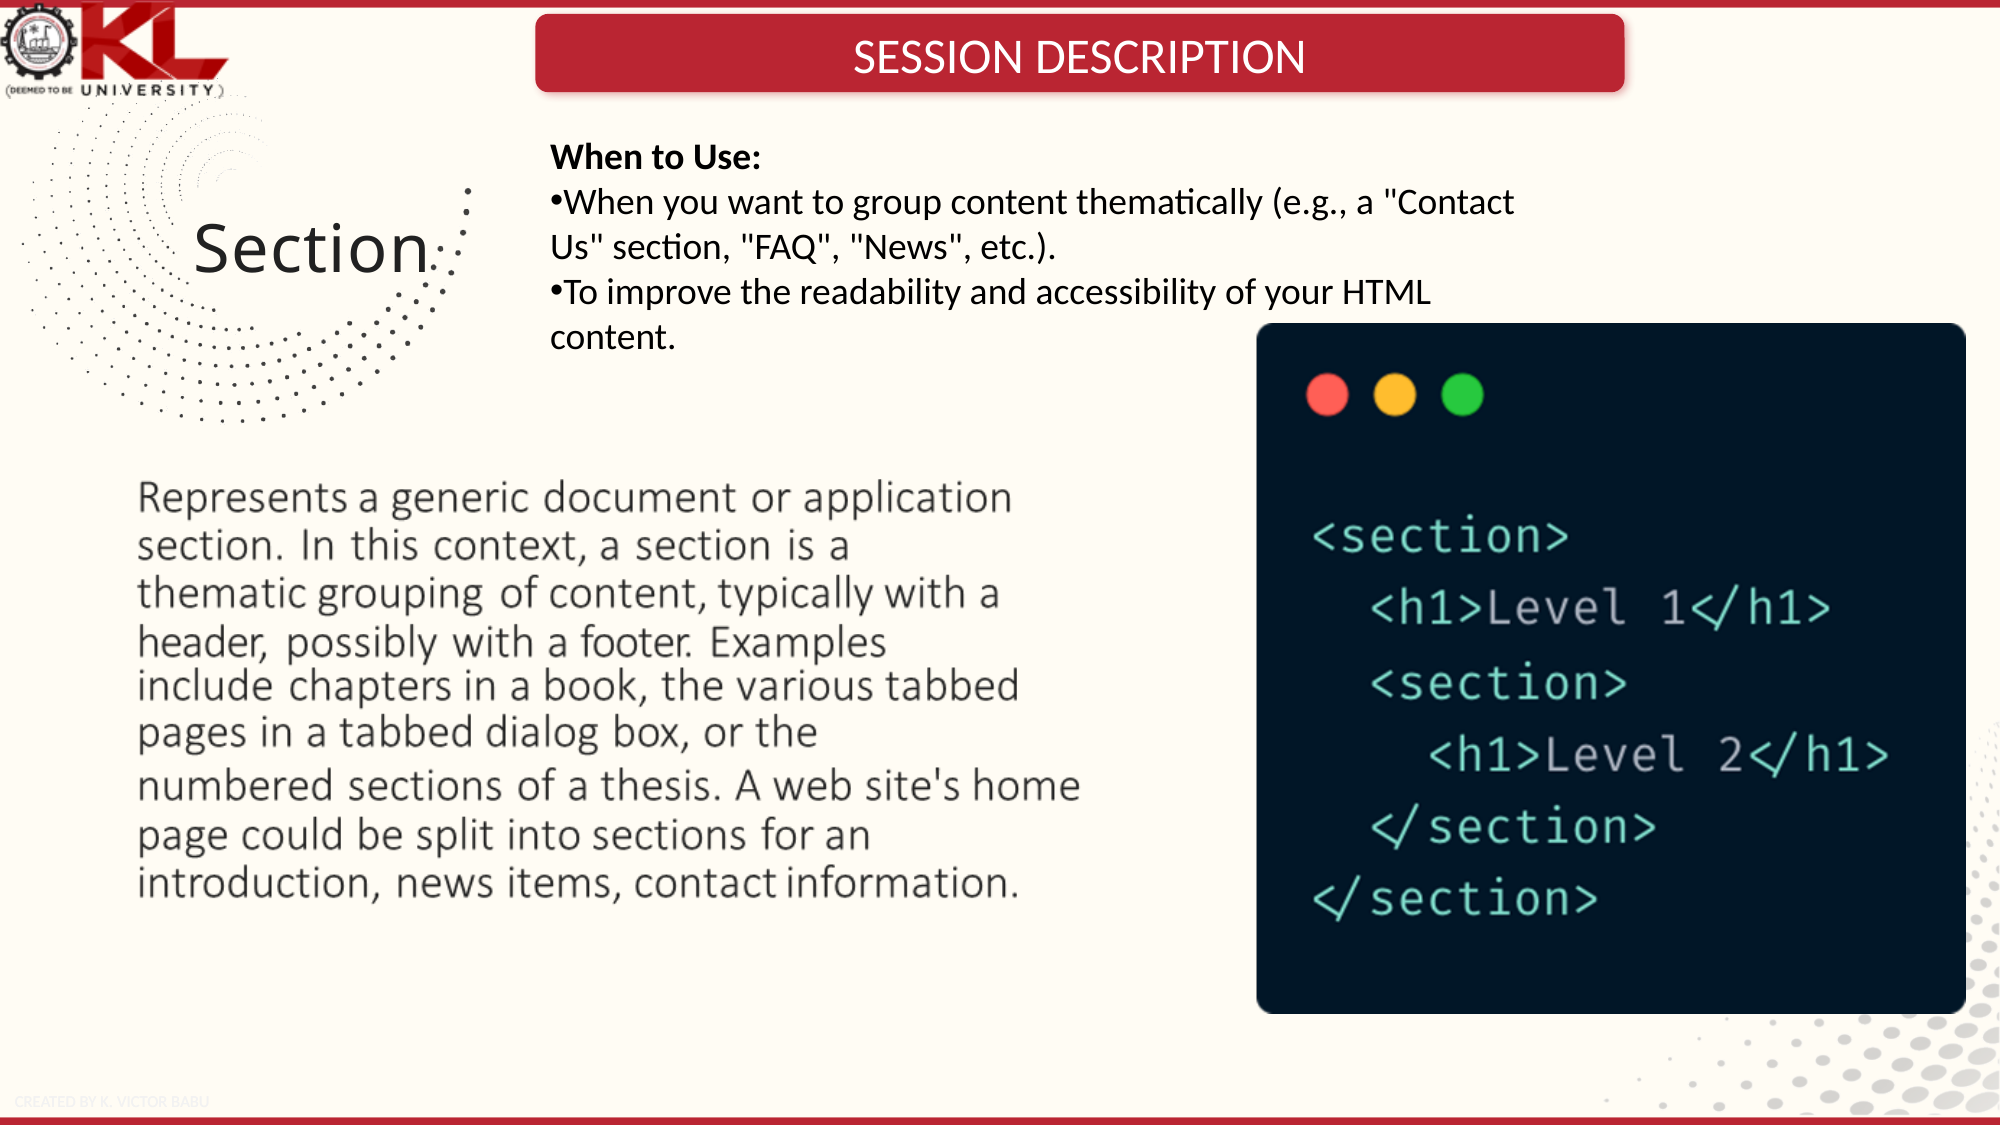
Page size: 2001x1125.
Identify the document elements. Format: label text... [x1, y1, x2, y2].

text_box Section [178, 198, 535, 293]
text_box SESSION DESCRIPTION [533, 12, 1627, 94]
picture [0, 0, 327, 99]
text_box When to Use: When you want to group content thematically (e.g., a "Contact Us" section, "FAQ", "News", etc.). To improve the readability and accessibility of your HTML content. [535, 124, 1536, 322]
text_box SVG Resolution independent Support for event handlers Best suited for applications with large rendering areas (Google Maps) Slow rendering if complex (anything that uses the DOM a lot will be slow) Not suited for game applications [0, 8, 493, 493]
picture [107, 323, 1967, 1014]
